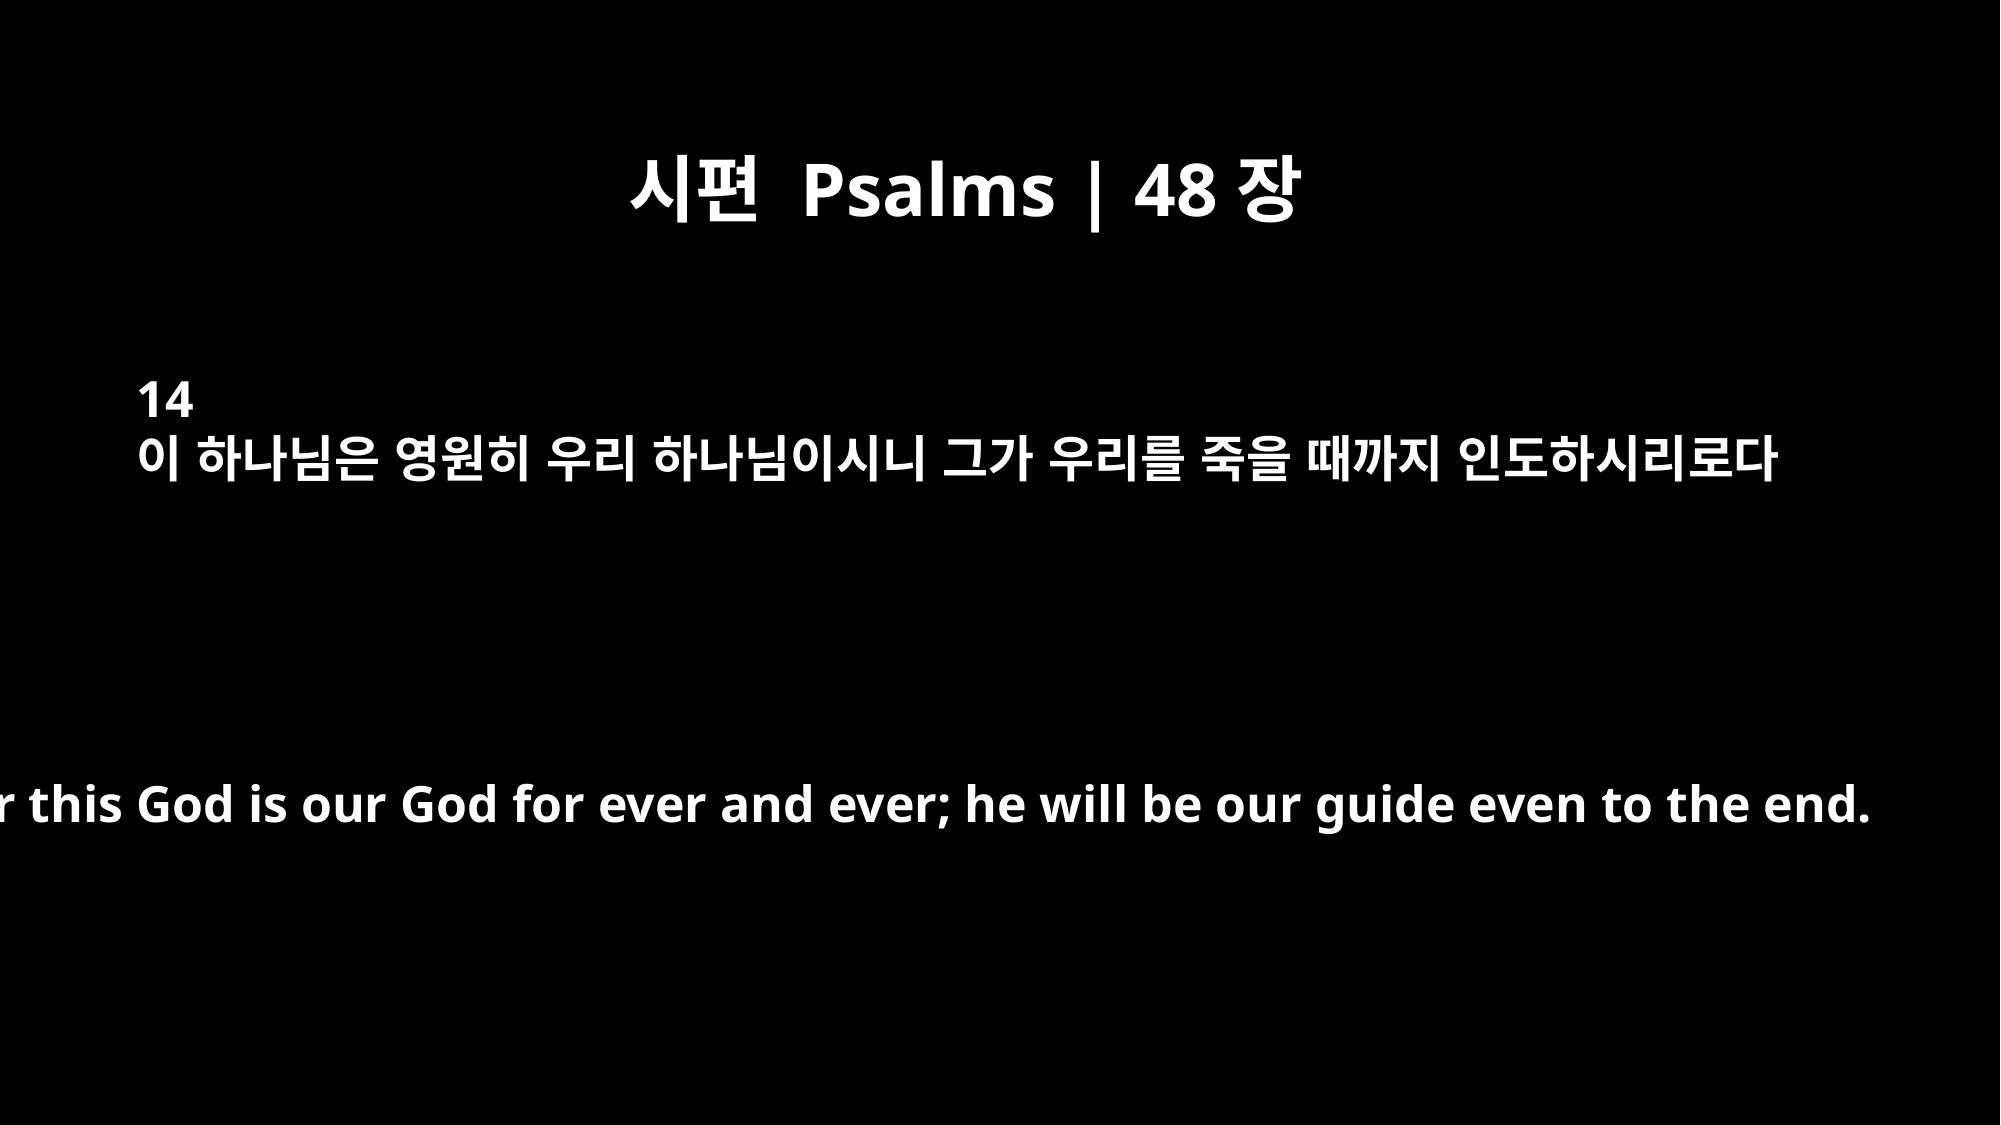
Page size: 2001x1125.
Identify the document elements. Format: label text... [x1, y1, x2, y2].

text_box For this God is our God for ever and ever; he will be our guide even to the end. [0, 764, 1888, 840]
text_box 시편 Psalms | 48장 [613, 136, 1319, 239]
text_box 14 이 하나님은 영원히 우리 하나님이시니 그가 우리를 죽을 때까지 인도하시리로다 [121, 359, 1796, 495]
